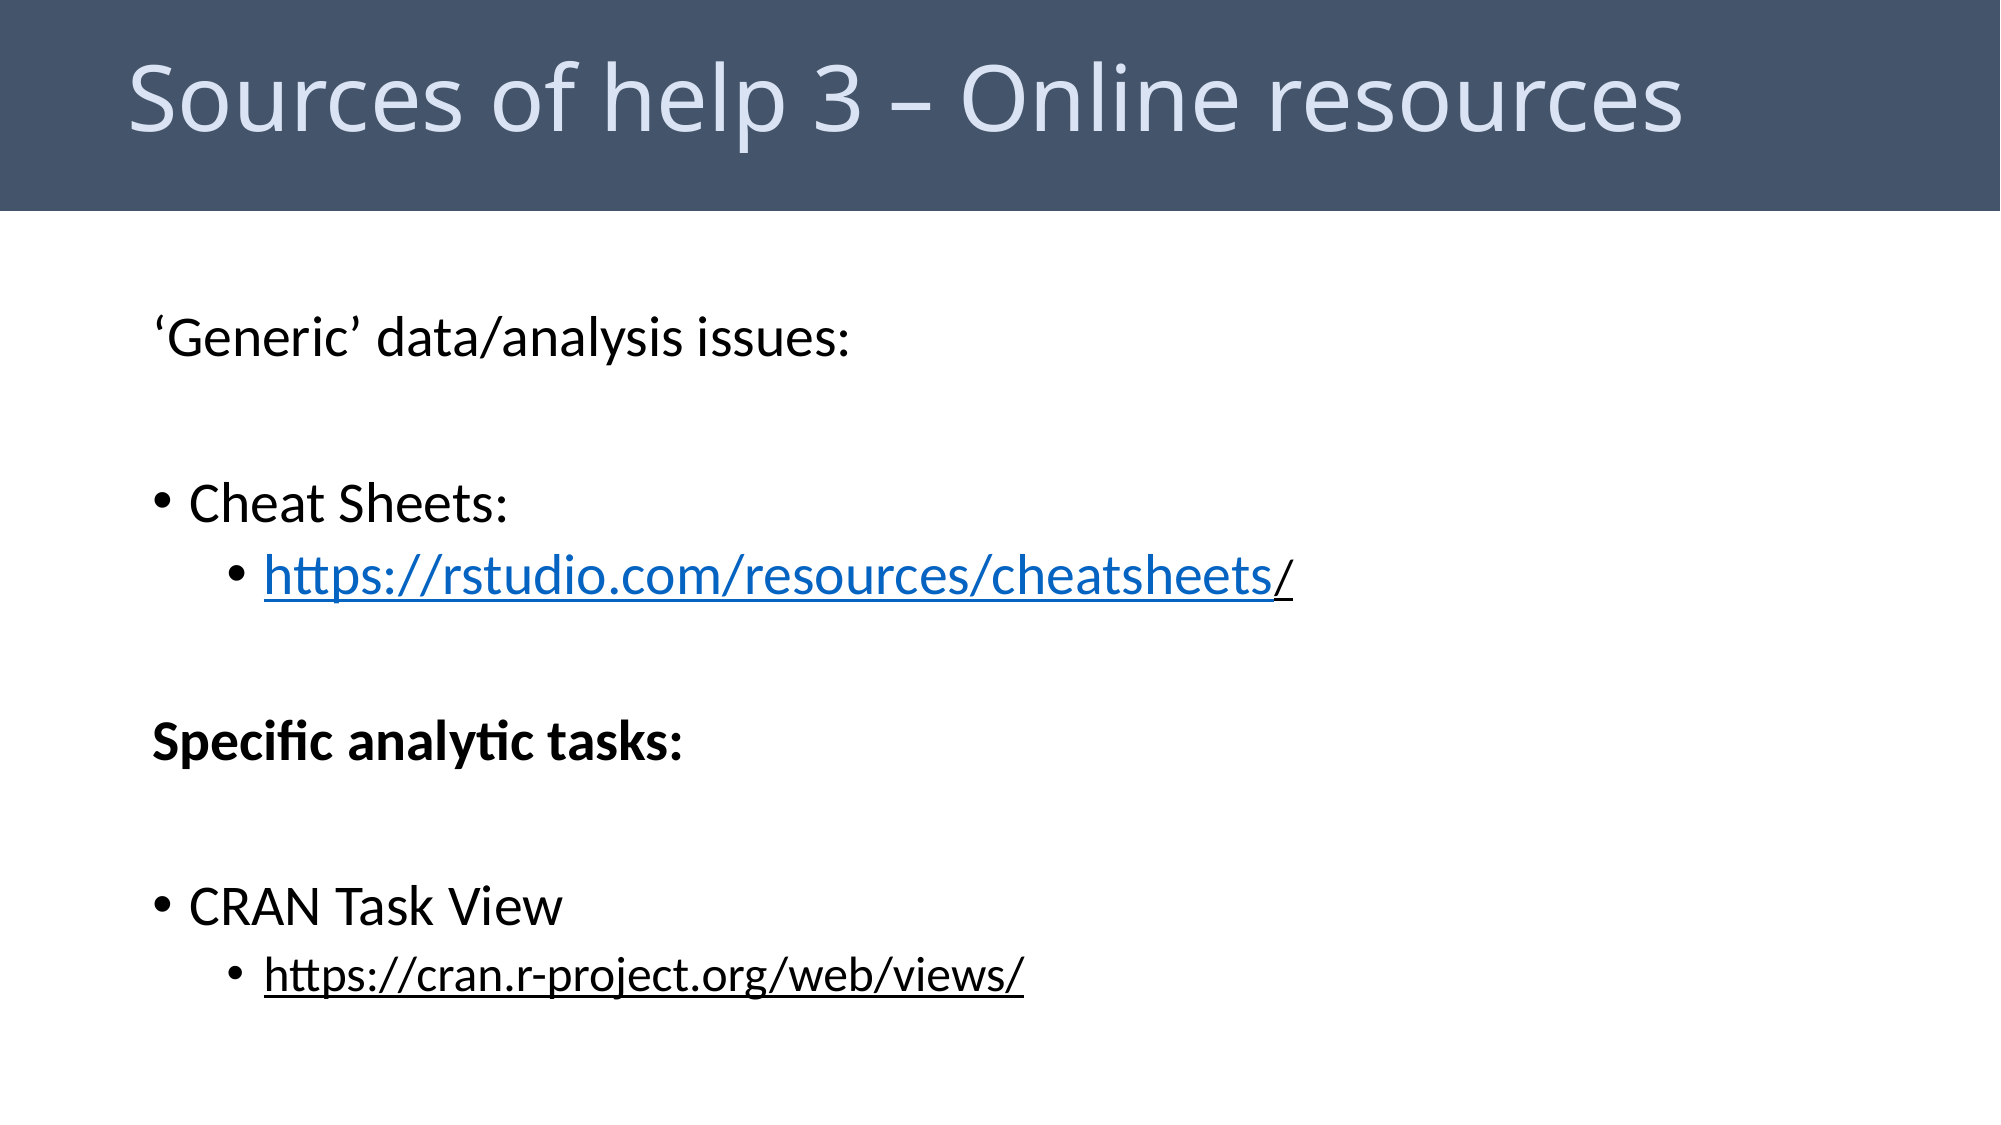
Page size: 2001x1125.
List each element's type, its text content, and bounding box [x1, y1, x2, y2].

list ‘Generic’ data/analysis issues: Cheat Sheets: https://rstudio.com/resources/cheatsheets/ Specific analytic tasks: CRAN Task View https://cran.r-project.org/web/views/ [137, 299, 1863, 1014]
title Sources of help 3 – Online resources [0, 0, 2000, 211]
